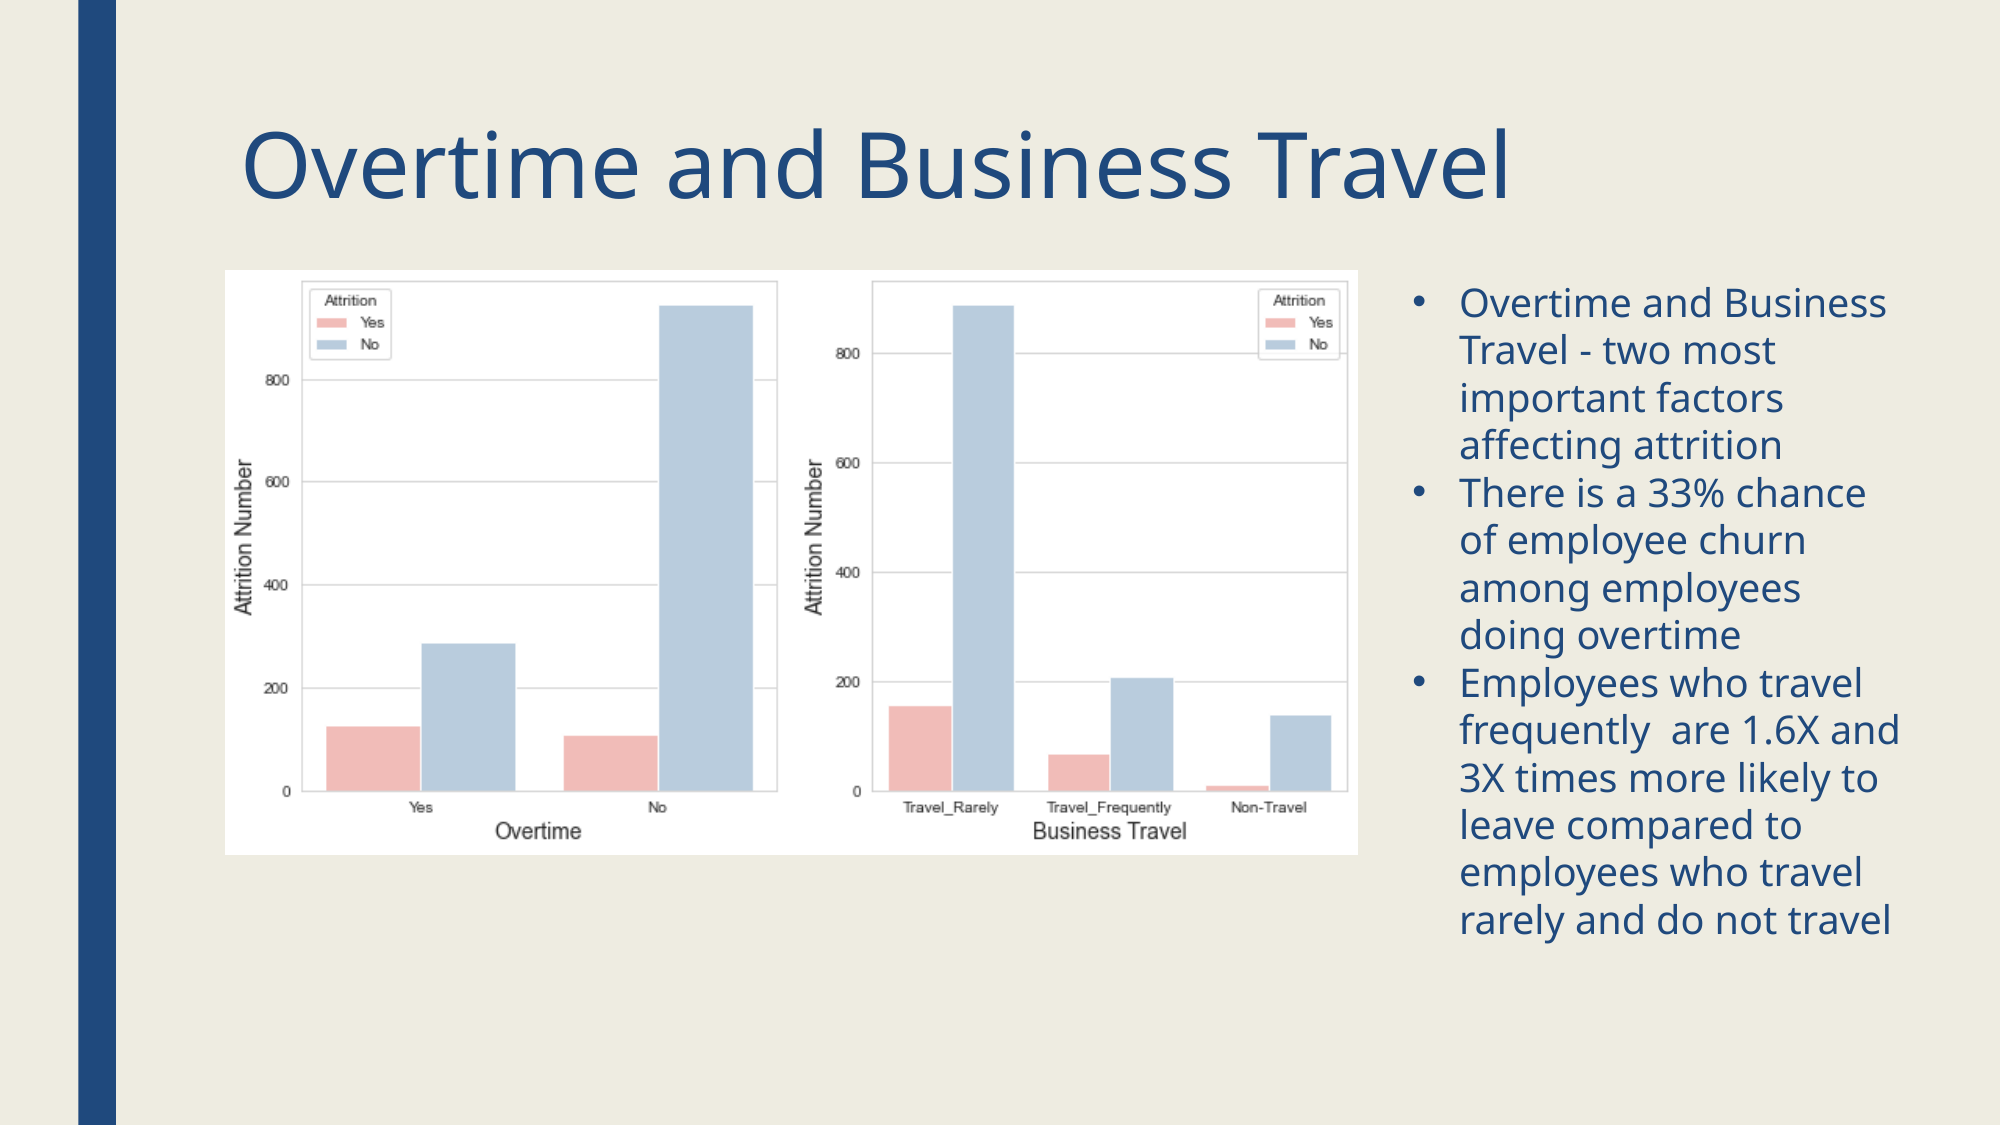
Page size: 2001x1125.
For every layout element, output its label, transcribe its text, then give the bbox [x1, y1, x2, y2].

picture [224, 270, 1358, 855]
text_box Overtime and Business Travel - two most important factors affecting attrition There is a 33% chance of employee churn among employees doing overtime Employees who travel frequently are 1.6X and 3X times more likely to leave compared to employees who travel rarely and do not travel [1397, 270, 1928, 1070]
title Overtime and Business Travel [225, 112, 1800, 357]
